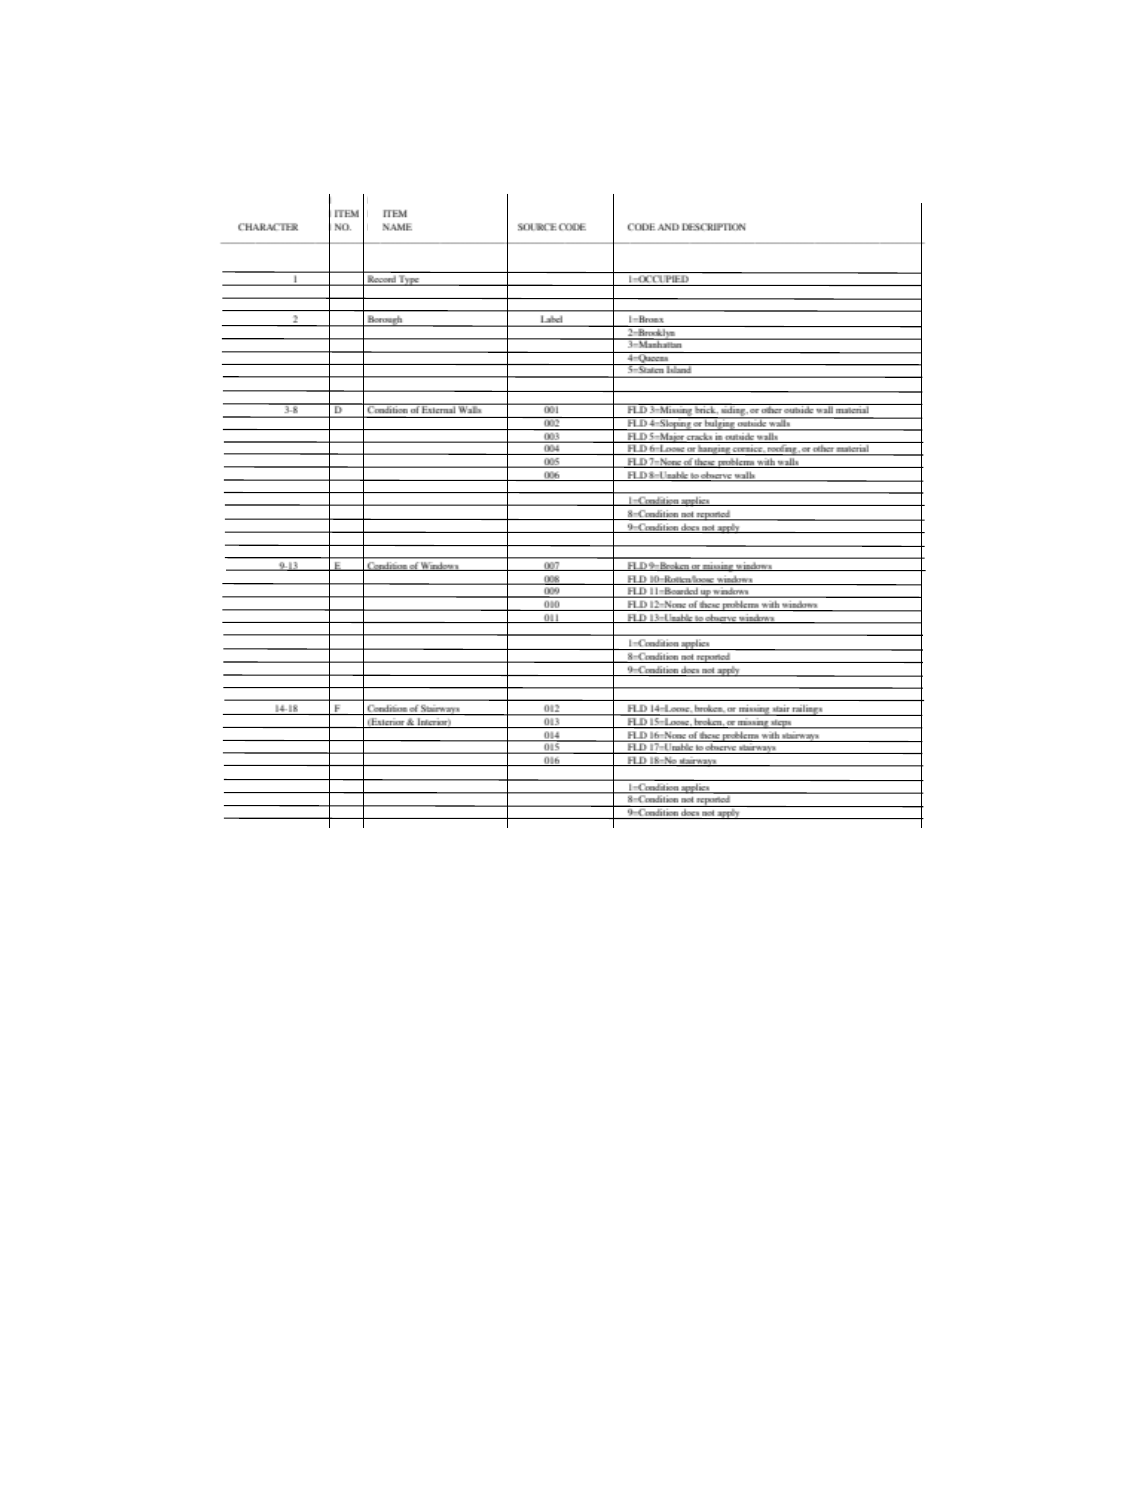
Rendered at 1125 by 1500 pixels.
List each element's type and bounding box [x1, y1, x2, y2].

list [0, 0, 1125, 1500]
